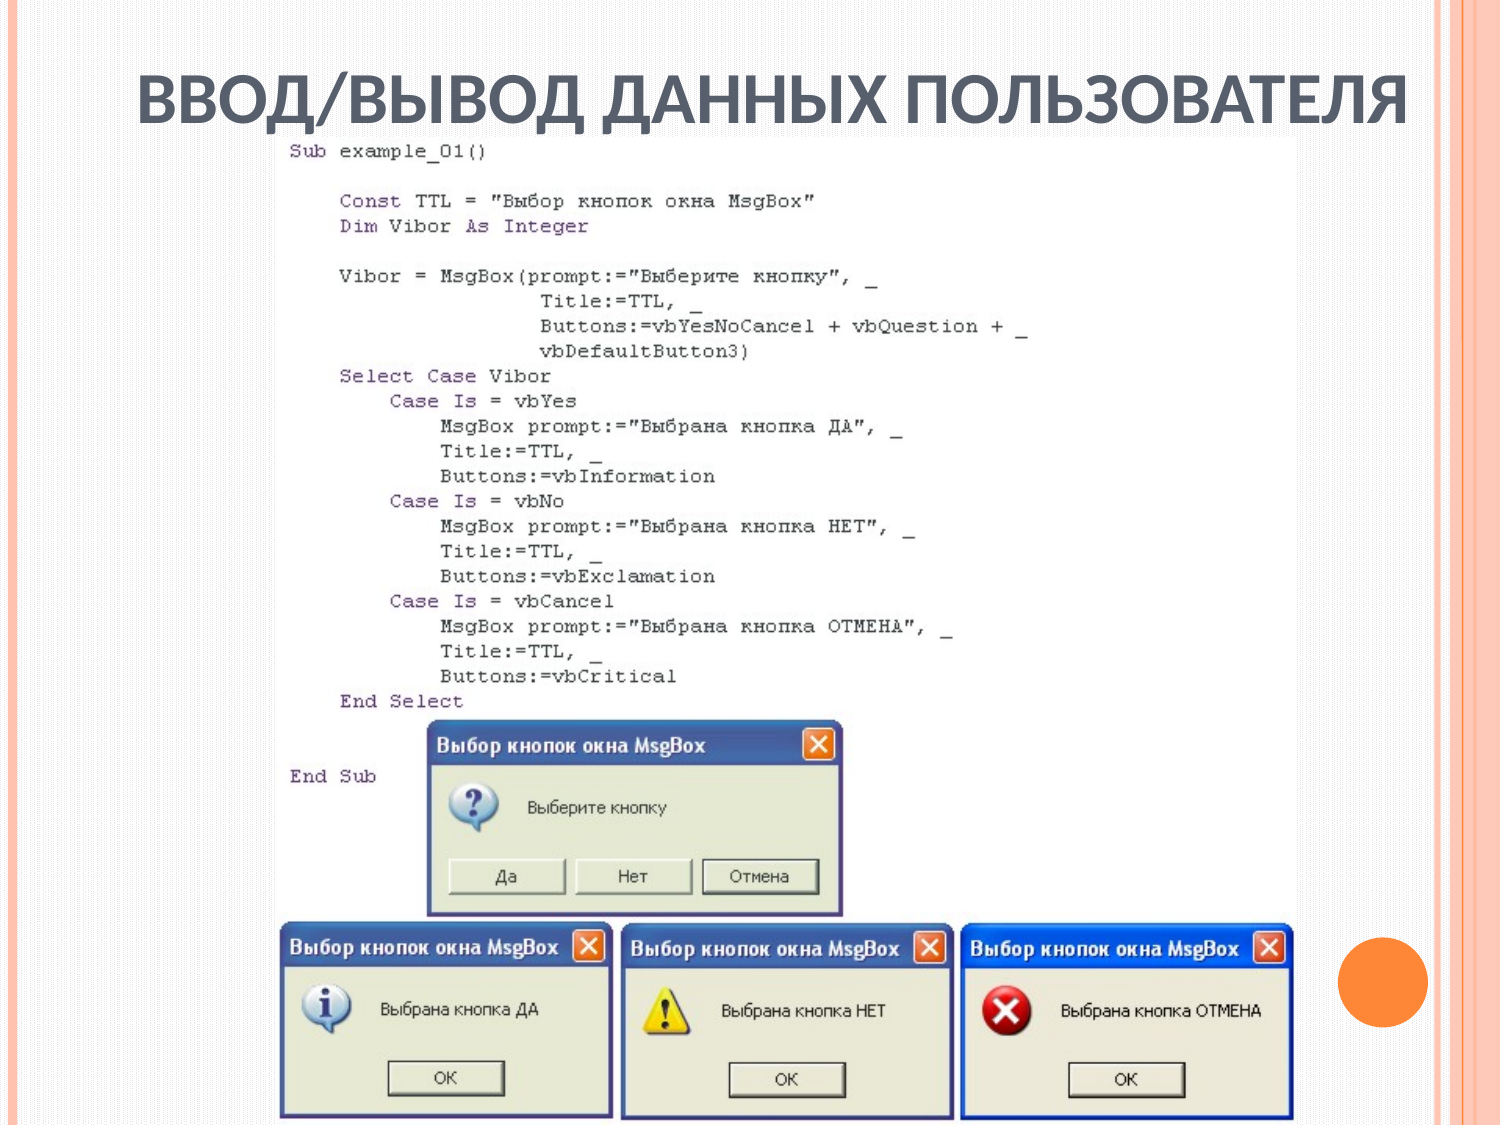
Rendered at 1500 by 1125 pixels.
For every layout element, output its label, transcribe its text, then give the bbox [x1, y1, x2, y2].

picture [277, 137, 1297, 1125]
title Ввод/вывод данных пользователя [17, 0, 1436, 188]
